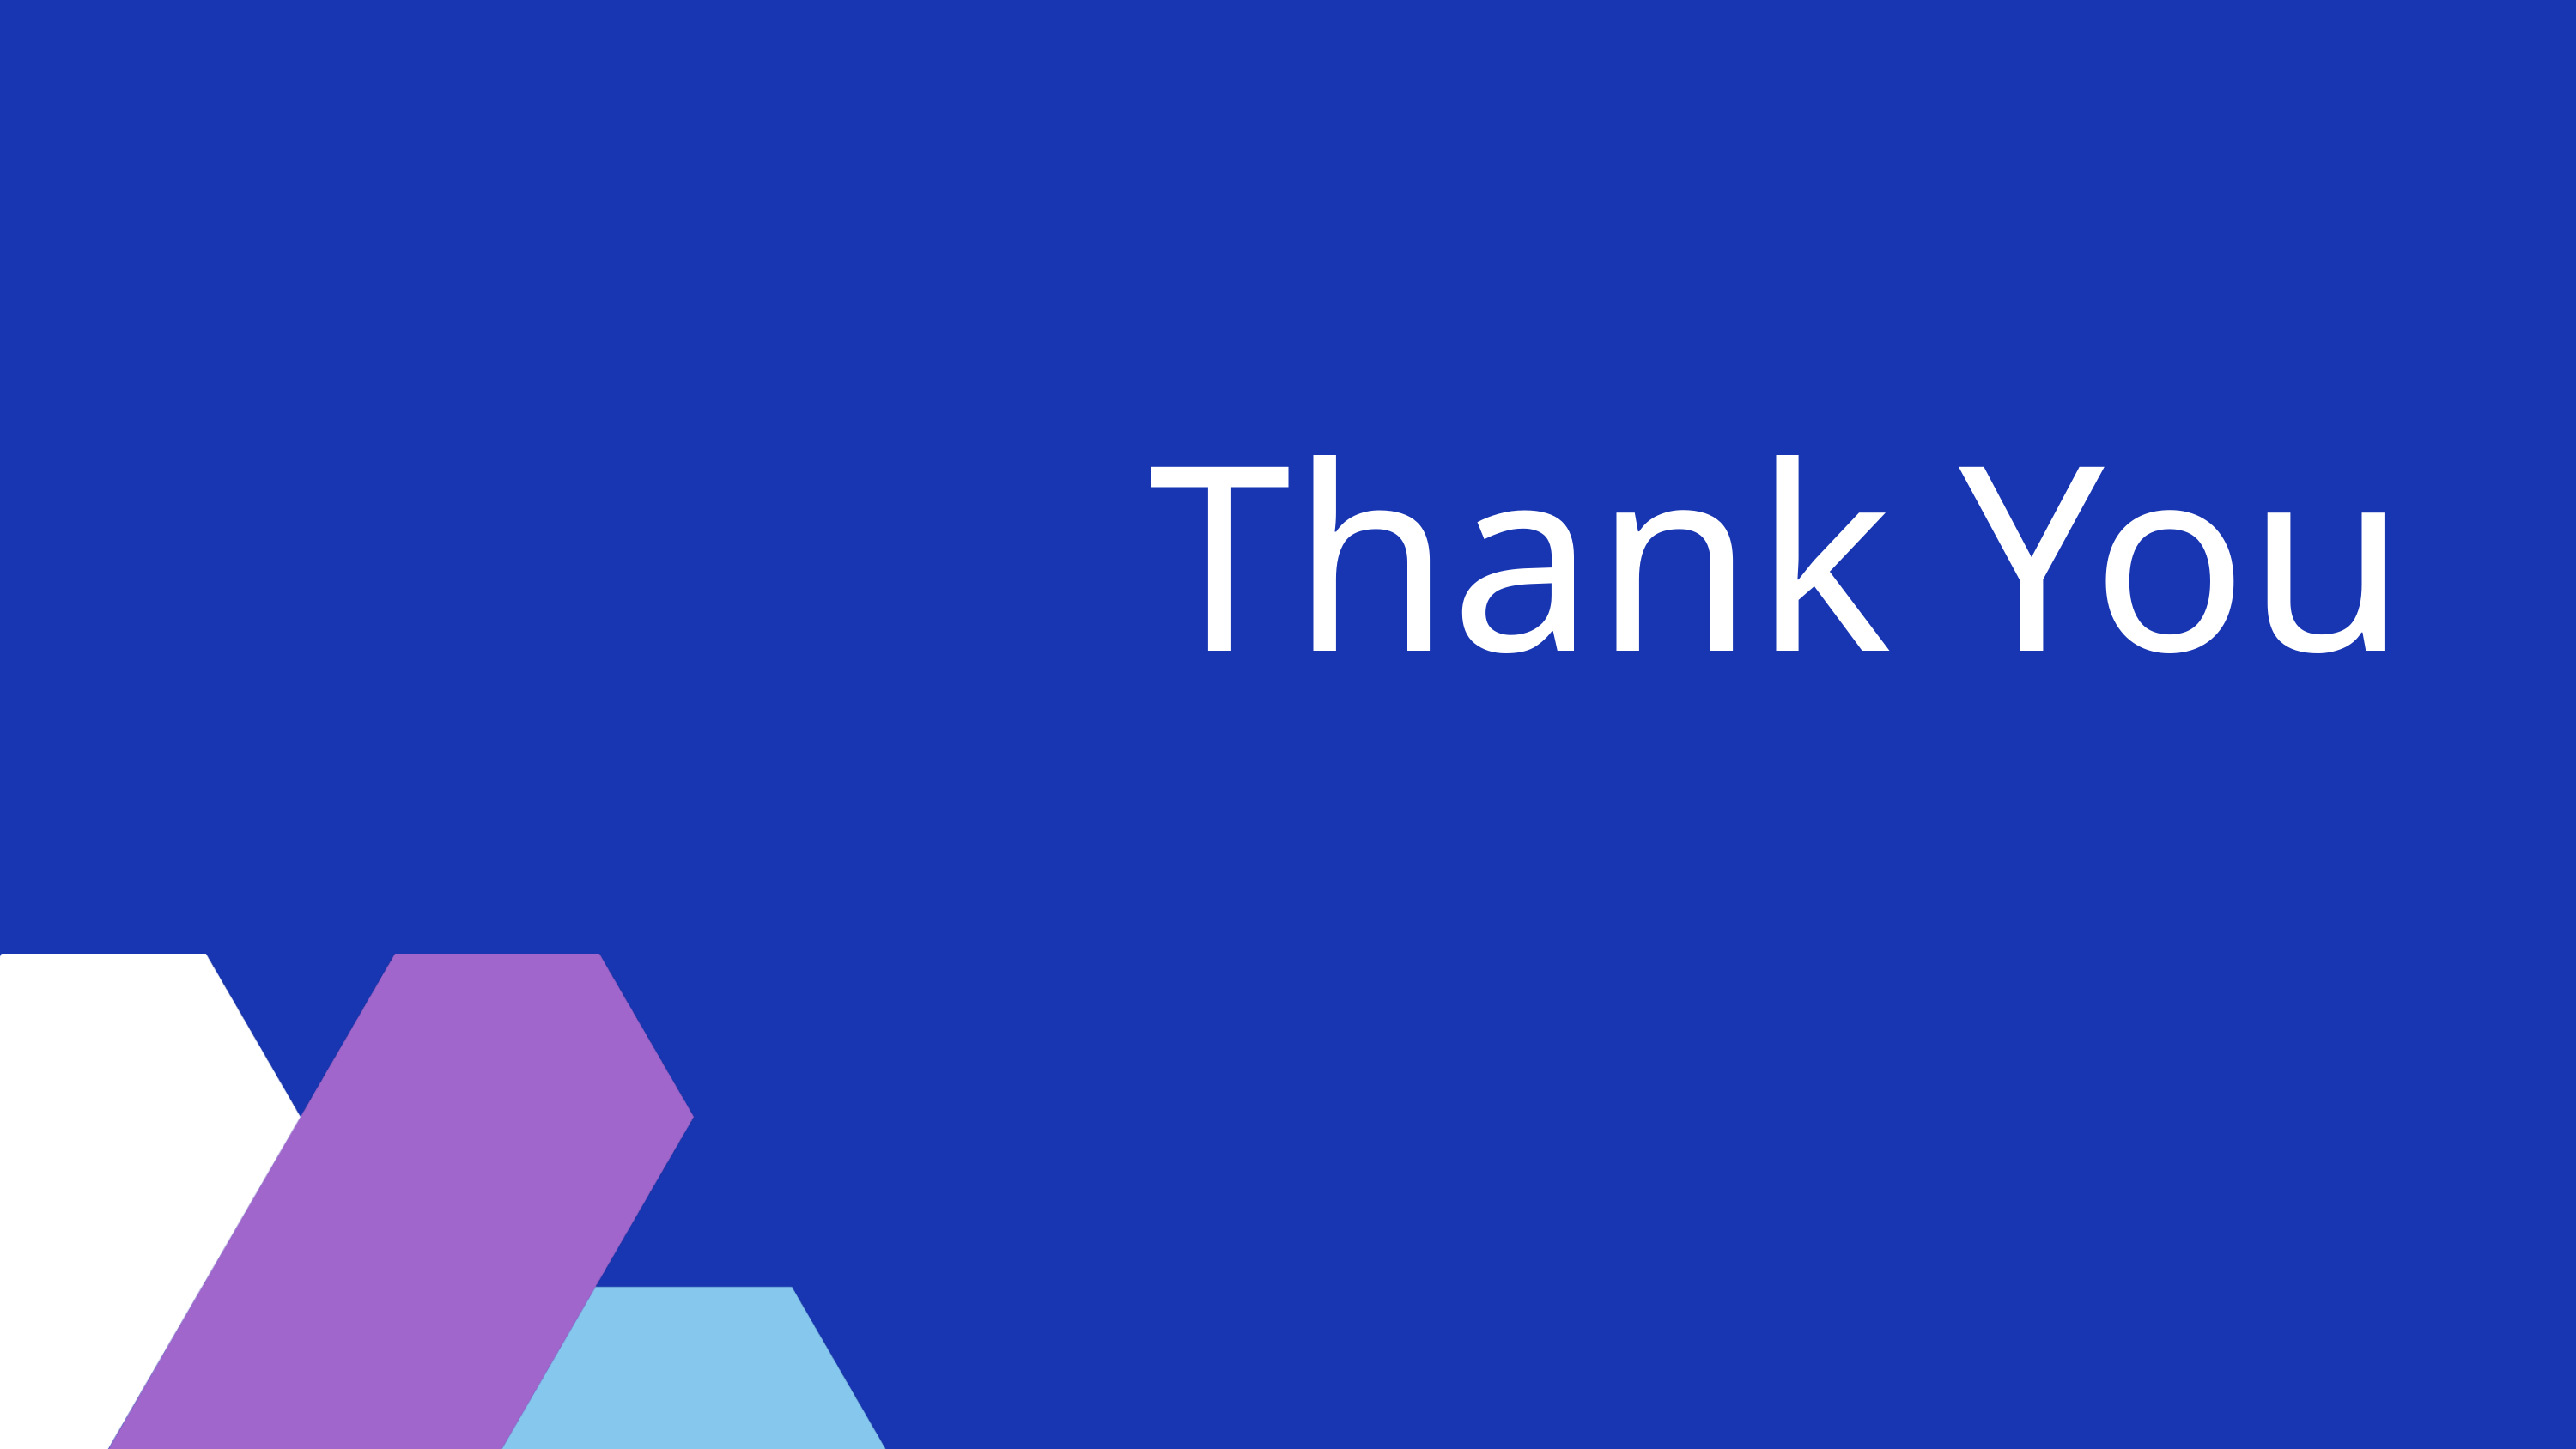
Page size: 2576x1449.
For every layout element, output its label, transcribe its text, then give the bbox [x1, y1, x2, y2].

picture [0, 953, 890, 1449]
text_box Thank You [1148, 506, 2557, 704]
